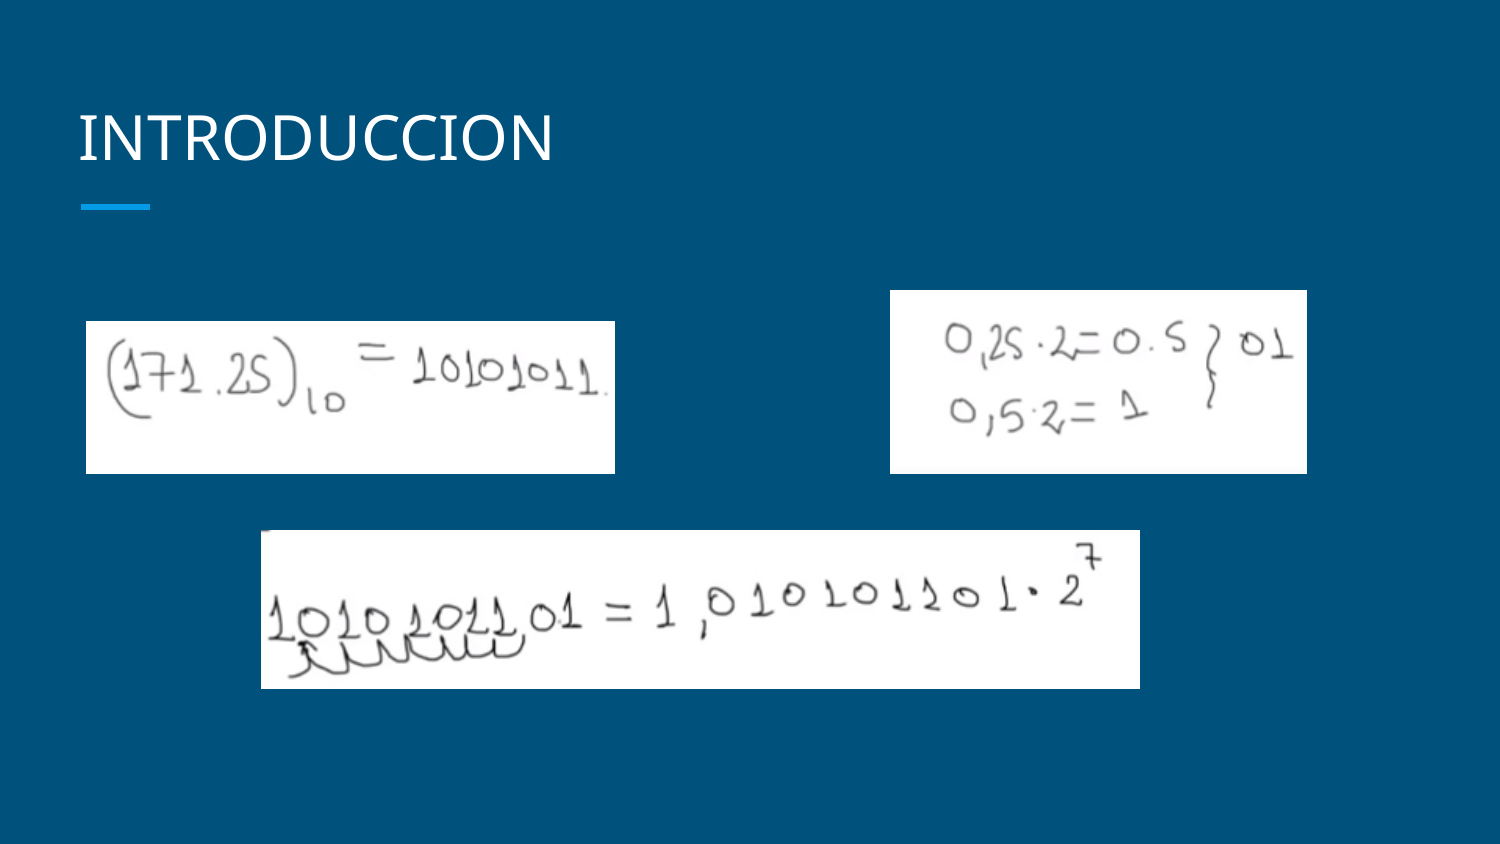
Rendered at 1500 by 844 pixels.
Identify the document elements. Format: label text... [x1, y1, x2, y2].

picture [891, 291, 1306, 473]
picture [262, 531, 1139, 688]
title INTRODUCCION [63, 75, 1437, 188]
picture [87, 322, 614, 473]
